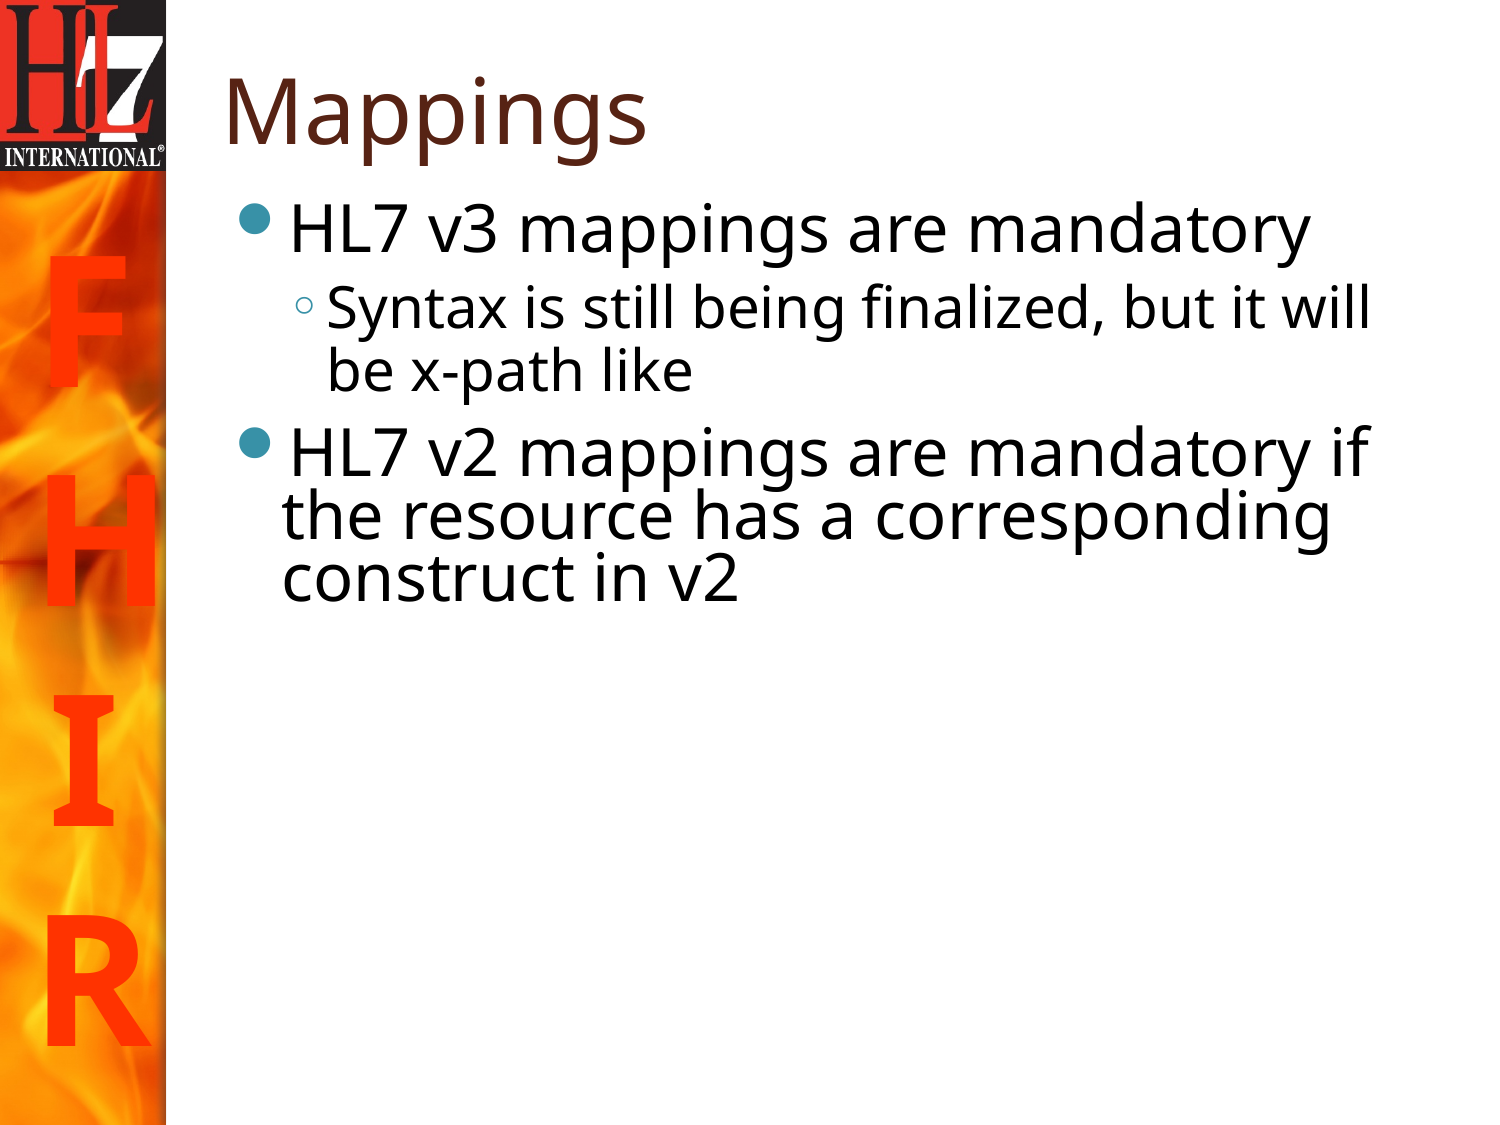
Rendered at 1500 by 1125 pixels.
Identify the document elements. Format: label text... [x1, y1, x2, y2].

list HL7 v3 mappings are mandatory Syntax is still being finalized, but it will be x-path like HL7 v2 mappings are mandatory if the resource has a corresponding construct in v2 [206, 196, 1466, 1059]
picture [0, 0, 166, 1125]
title Mappings [206, 30, 1466, 185]
